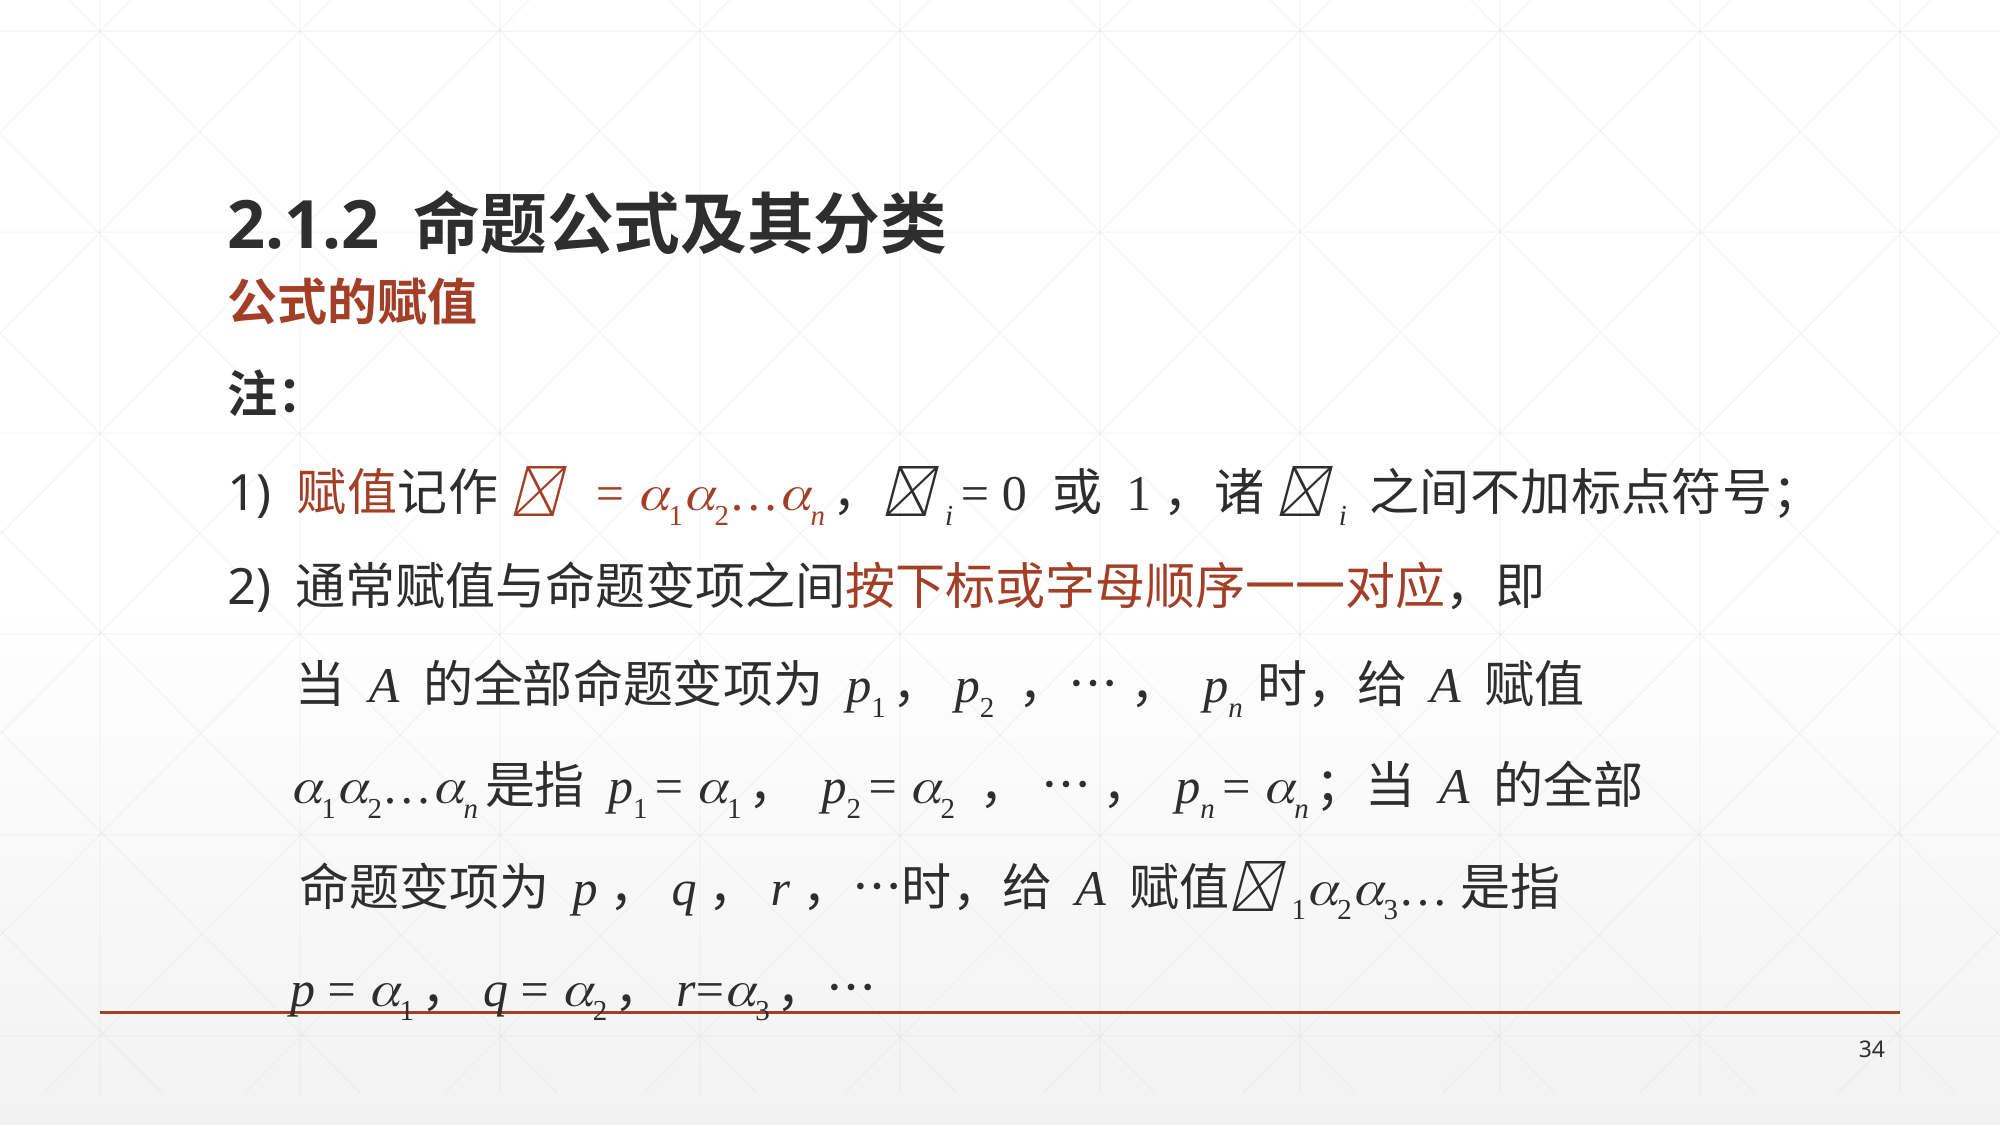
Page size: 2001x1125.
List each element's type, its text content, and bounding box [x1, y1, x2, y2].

slide_number 34 [1788, 1031, 1901, 1069]
text_box 2.1.2 命题公式及其分类 [212, 82, 1788, 271]
list 公式的赋值 注： 1) 赋值记作  = 12…n，i = 0 或 1，诸 i 之间不加标点符号； 2) 通常赋值与命题变项之间按下标或字母顺序一一对应，即 当 A 的全部命题变项为 p1，p2 ，… ， pn 时，给 A 赋值 12…n是指 p1 = 1， p2 = 2 ， … ， pn = n；当 A 的全部 命题变项为 p，q，r，…时，给 A 赋值123…是指 p = 1，q = 2，r=3，… [212, 271, 1788, 1071]
